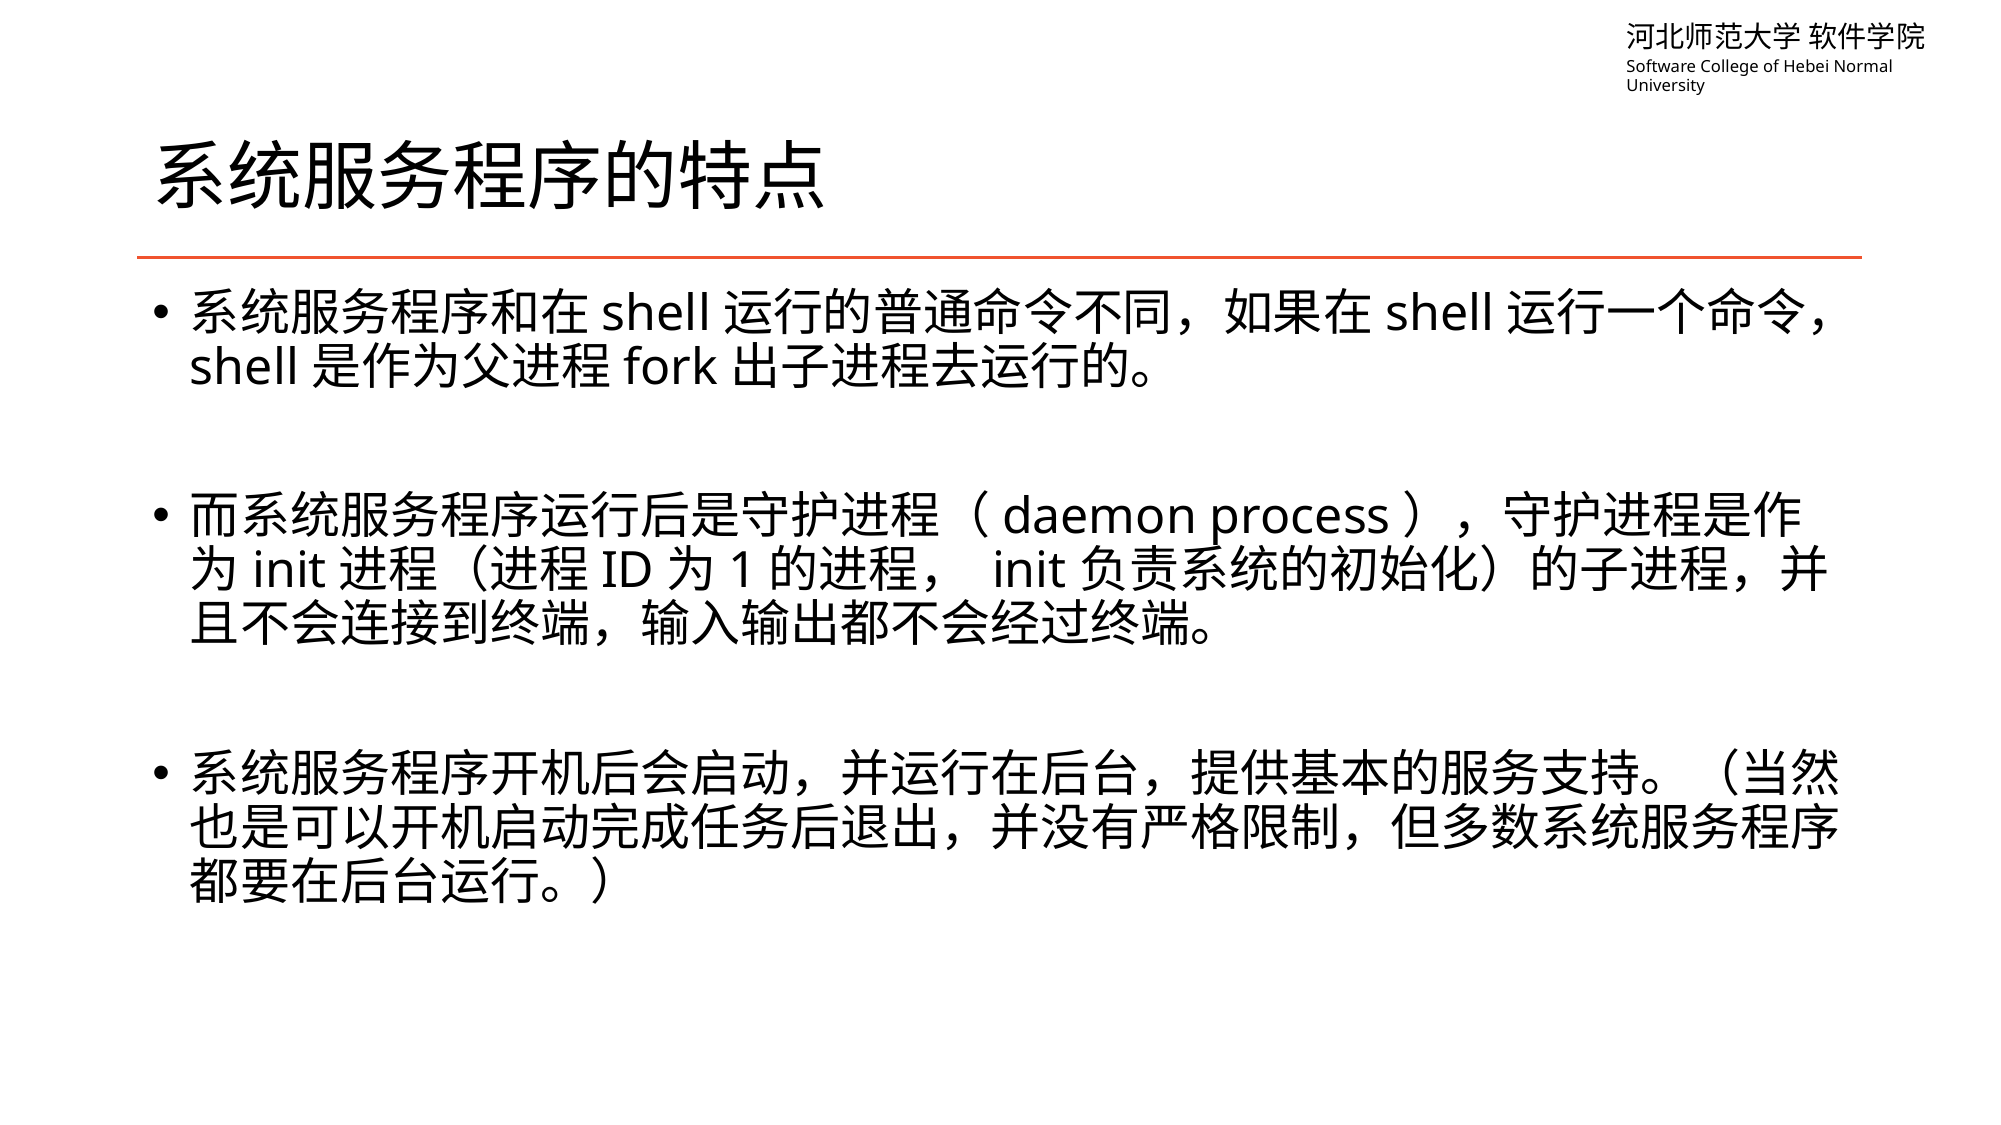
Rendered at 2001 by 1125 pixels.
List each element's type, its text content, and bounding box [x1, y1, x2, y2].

title 系统服务程序的特点 [137, 120, 1863, 237]
list 系统服务程序和在shell运行的普通命令不同，如果在shell运行一个命令，shell是作为父进程fork出子进程去运行的。 而系统服务程序运行后是守护进程（daemon process），守护进程是作为init进程（进程ID为1的进程， init负责系统的初始化）的子进程，并且不会连接到终端，输入输出都不会经过终端。 系统服务程序开机后会启动，并运行在后台，提供基本的服务支持。（当然也是可以开机启动完成任务后退出，并没有严格限制，但多数系统服务程序都要在后台运行。） [137, 279, 1863, 1079]
